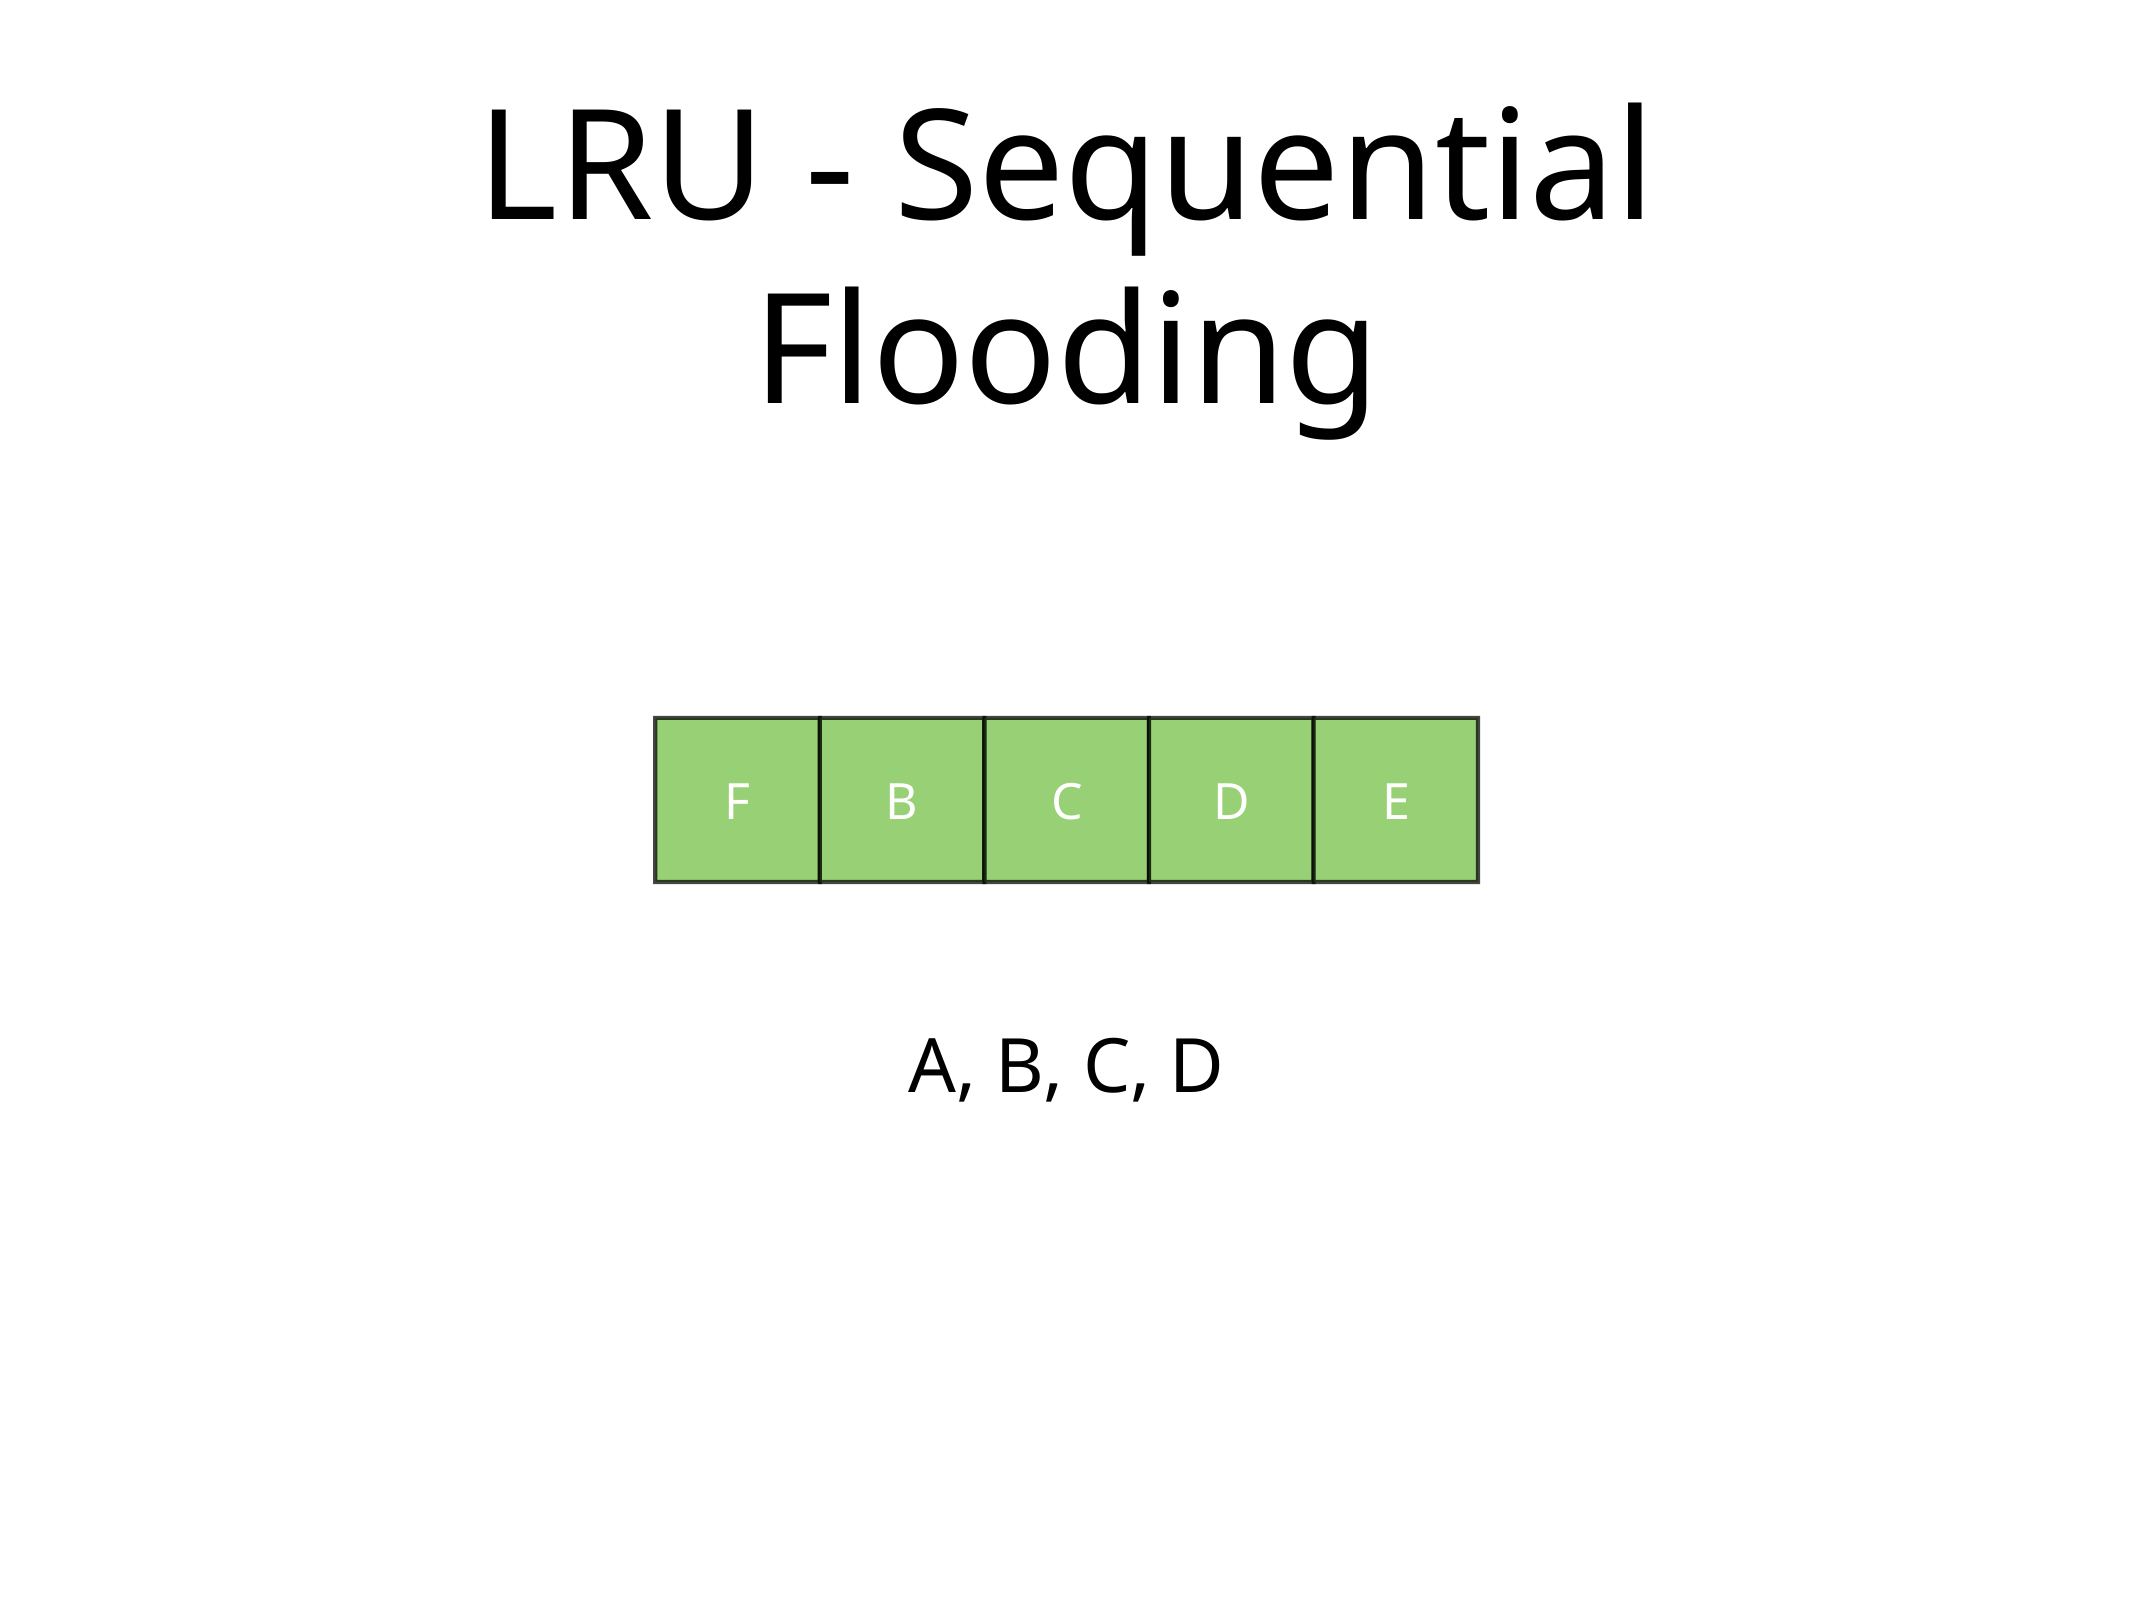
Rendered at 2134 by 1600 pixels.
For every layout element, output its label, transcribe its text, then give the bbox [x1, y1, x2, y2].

text_box D [1149, 717, 1313, 882]
text_box B [819, 717, 984, 882]
text_box C [984, 717, 1149, 882]
text_box F [655, 717, 819, 882]
title LRU - Sequential Flooding [155, 72, 1978, 428]
text_box E [1313, 717, 1479, 882]
text_box A, B, C, D [899, 1009, 1234, 1116]
